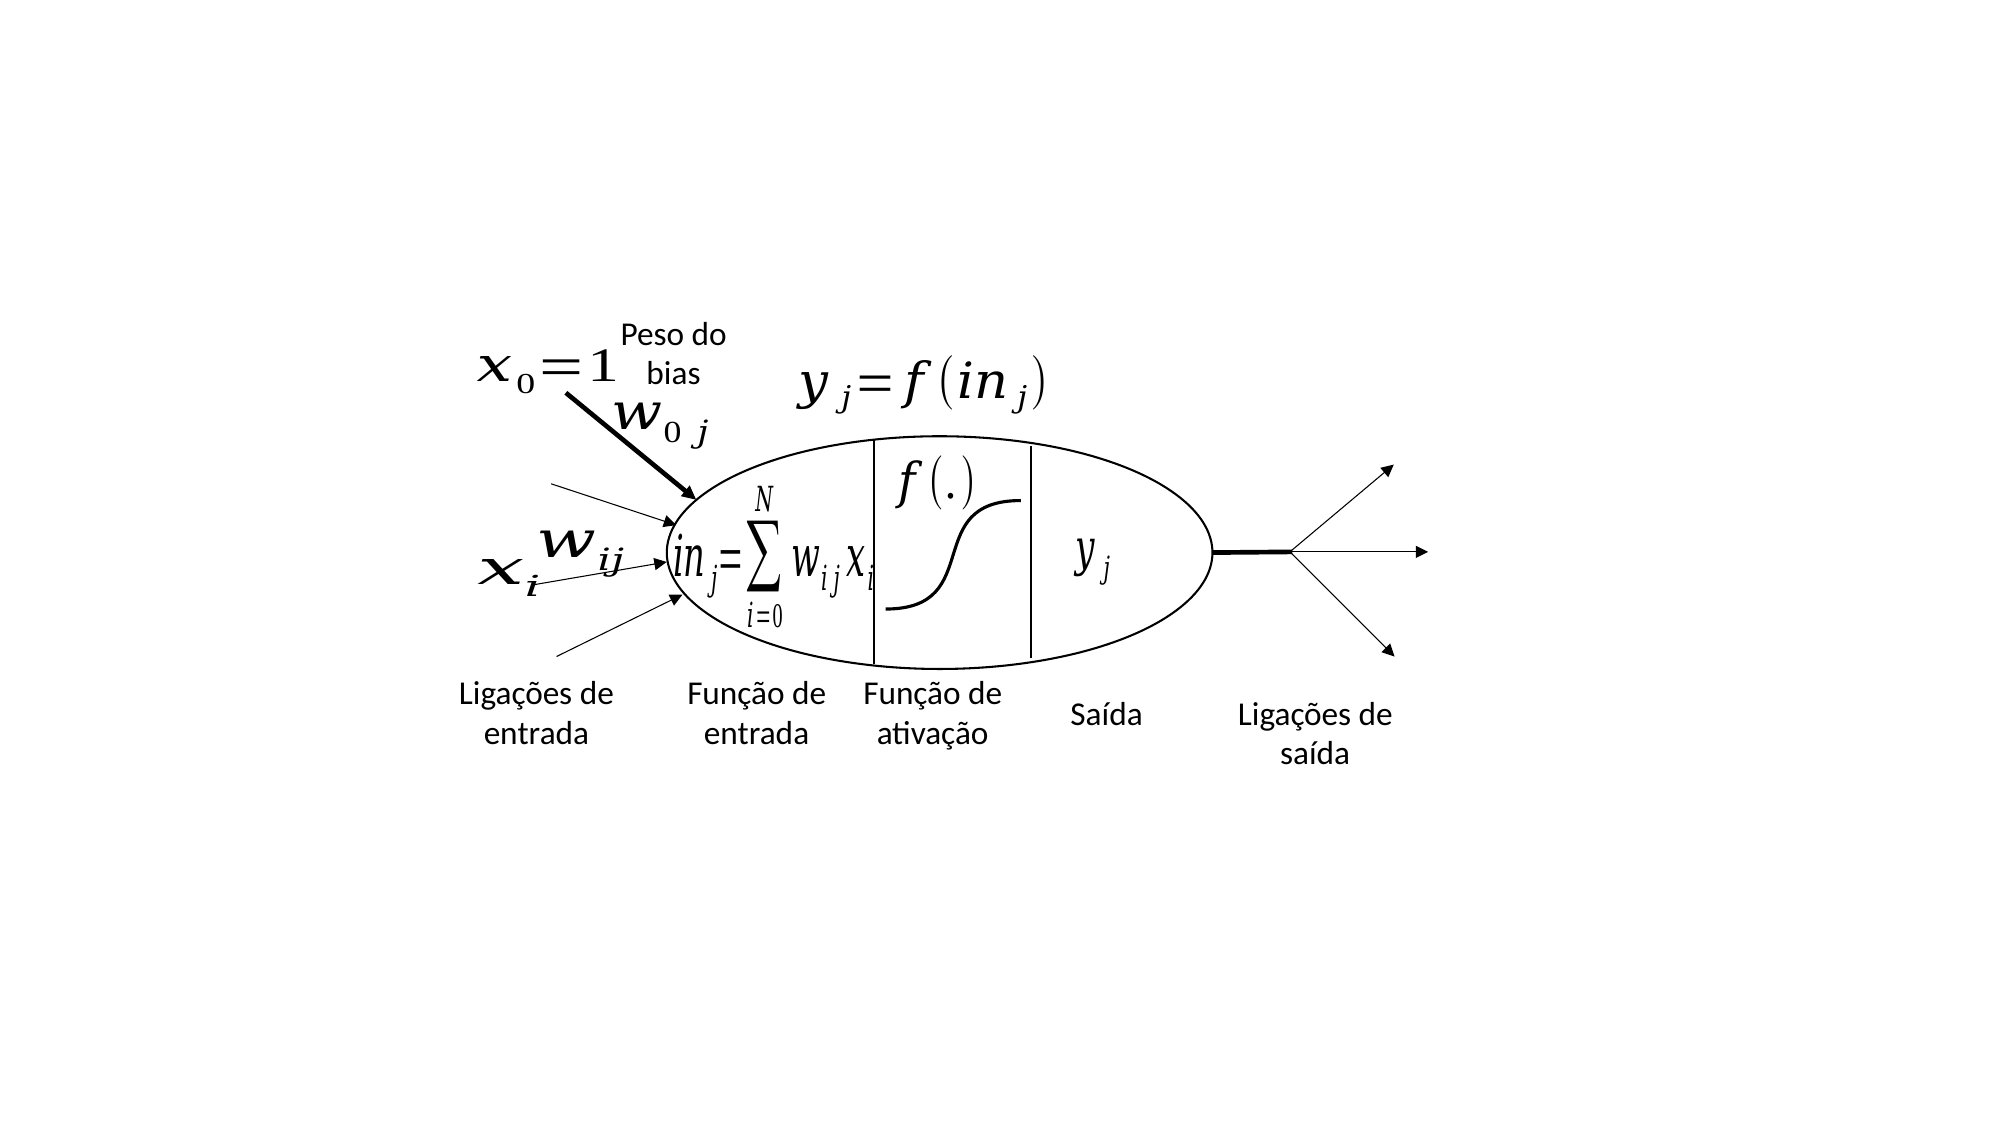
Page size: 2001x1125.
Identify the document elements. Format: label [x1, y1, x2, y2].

text_box [441, 304, 1429, 781]
